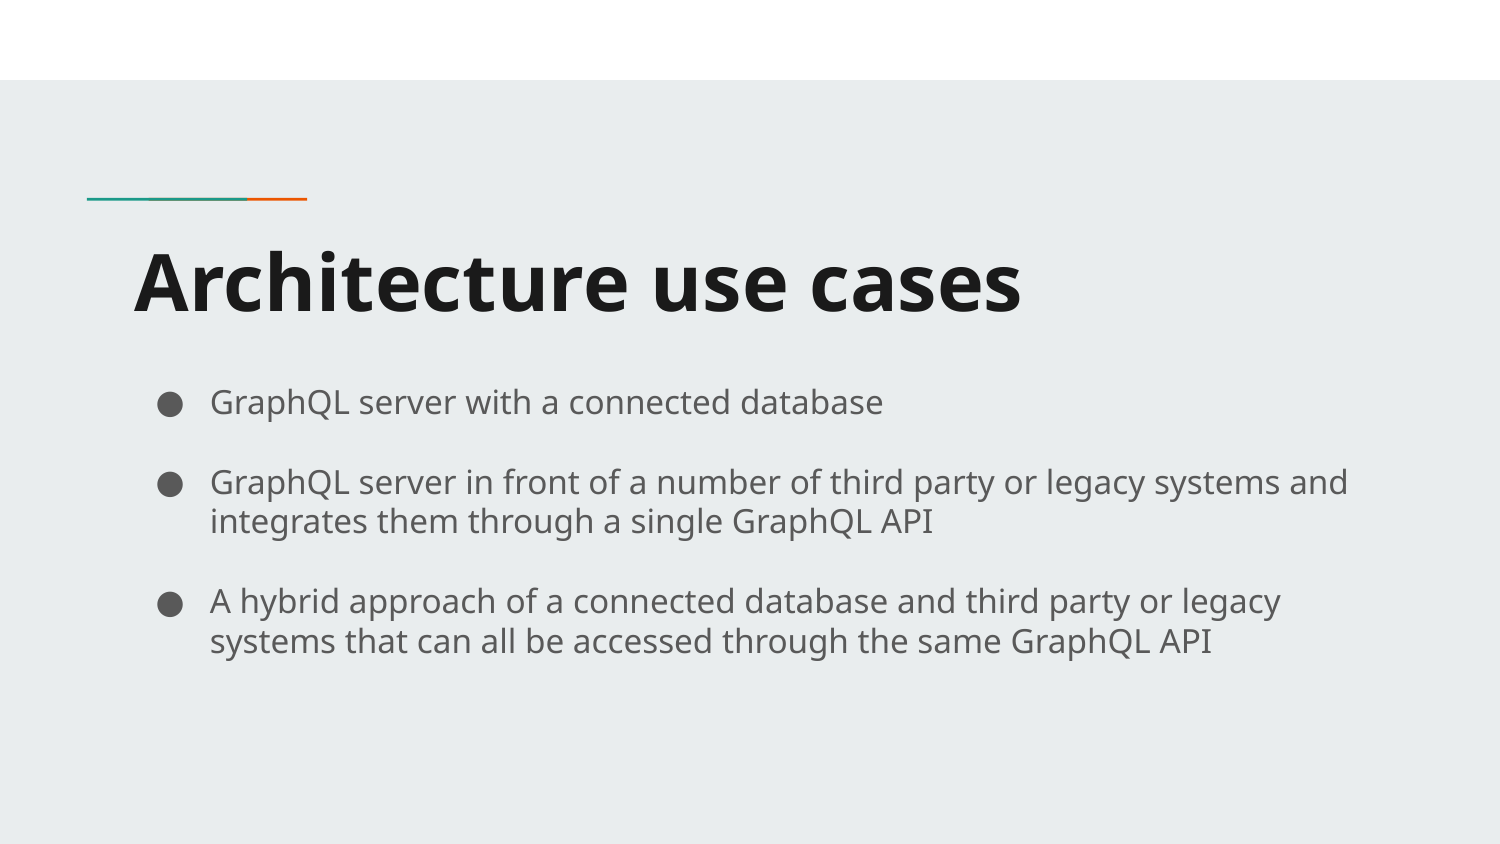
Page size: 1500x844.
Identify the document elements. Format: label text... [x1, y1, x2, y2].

subtitle GraphQL server with a connected database GraphQL server in front of a number of third party or legacy systems and integrates them through a single GraphQL API A hybrid approach of a connected database and third party or legacy systems that can all be accessed through the same GraphQL API [119, 365, 1381, 679]
title Architecture use cases [119, 216, 1381, 365]
